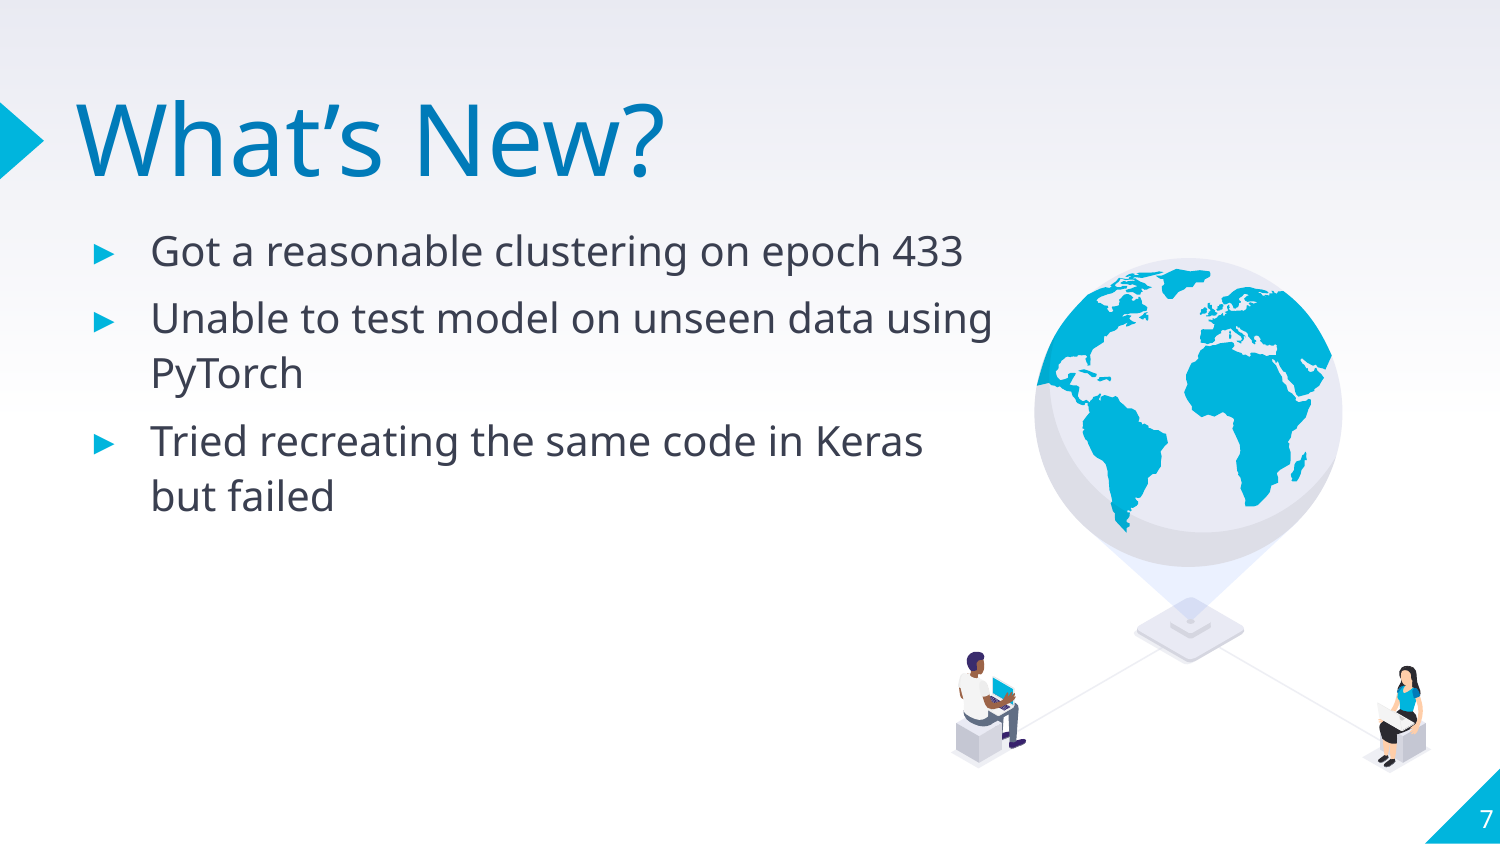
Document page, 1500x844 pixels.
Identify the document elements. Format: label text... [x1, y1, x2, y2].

title What’s New? [75, 99, 1001, 219]
slide_number 7 [1418, 760, 1494, 838]
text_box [950, 257, 1432, 774]
list Got a reasonable clustering on epoch 433 Unable to test model on unseen data using PyTorch Tried recreating the same code in Keras but failed [75, 219, 1001, 761]
